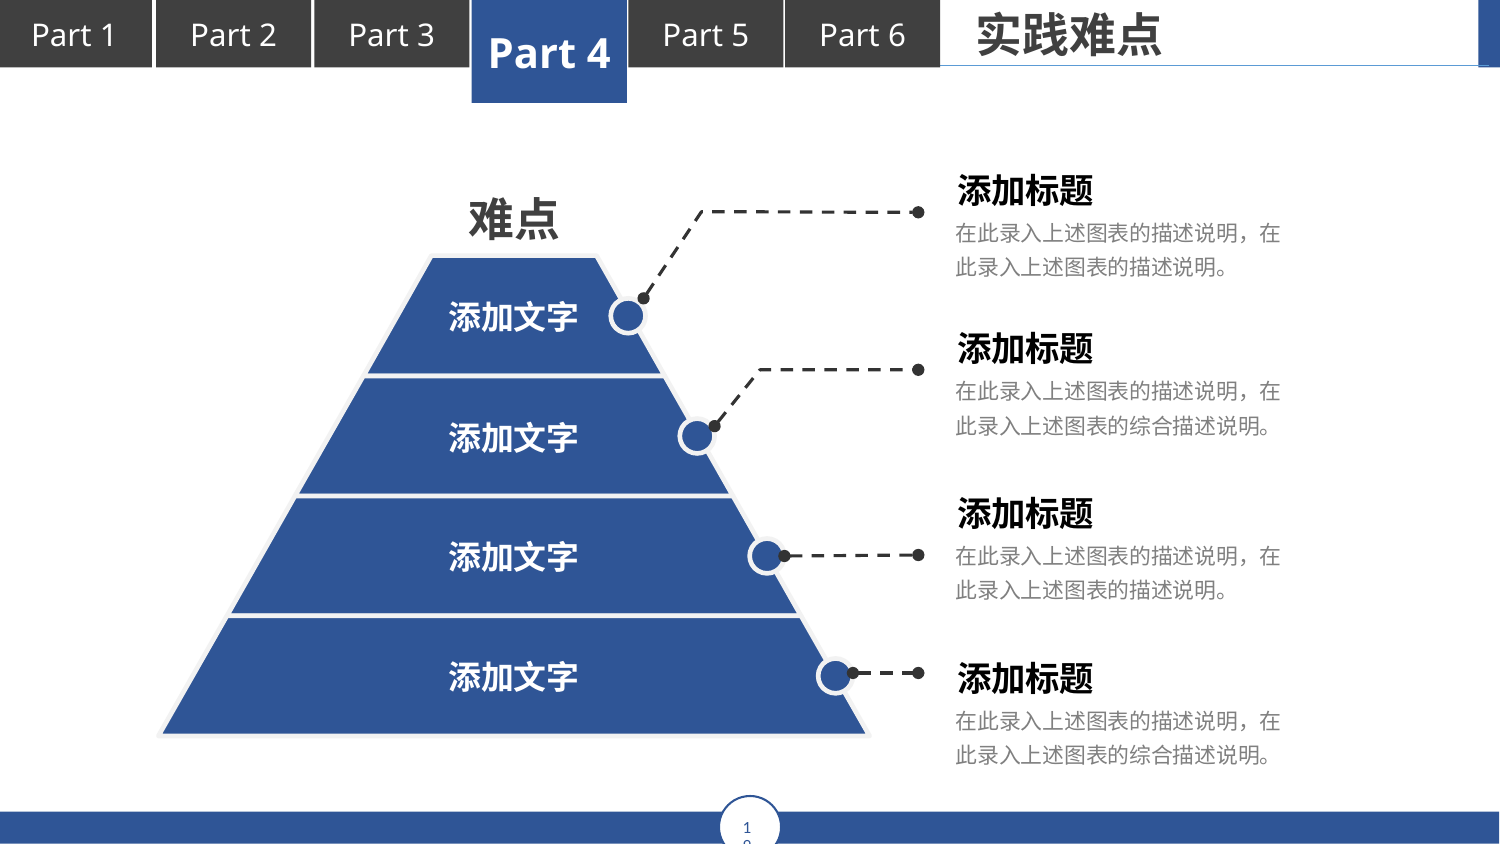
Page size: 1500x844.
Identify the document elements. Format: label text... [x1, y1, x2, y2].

text_box 添加文字 [337, 653, 691, 701]
text_box [363, 312, 665, 375]
text_box [912, 206, 925, 219]
text_box 添加标题 [946, 651, 1106, 694]
text_box [410, 255, 618, 293]
text_box [678, 417, 716, 455]
text_box 在此录入上述图表的描述说明，在此录入上述图表的描述说明。 [944, 529, 1312, 609]
text_box [748, 537, 784, 575]
text_box [227, 496, 801, 615]
text_box [817, 657, 854, 695]
text_box 添加标题 [946, 486, 1106, 529]
text_box [708, 416, 723, 433]
text_box 添加文字 [399, 293, 629, 340]
text_box [912, 363, 925, 377]
text_box 实践难点 [963, 0, 1175, 68]
text_box [158, 615, 870, 736]
text_box 添加文字 [337, 533, 691, 581]
text_box 在此录入上述图表的描述说明，在此录入上述图表的综合描述说明。 [944, 364, 1312, 445]
text_box 添加标题 [946, 321, 1106, 364]
text_box [294, 375, 734, 496]
text_box 难点 [457, 184, 572, 251]
text_box 添加文字 [379, 413, 649, 461]
text_box 在此录入上述图表的描述说明，在此录入上述图表的综合描述说明。 [944, 694, 1312, 774]
text_box [609, 297, 647, 335]
text_box [637, 288, 651, 305]
text_box 在此录入上述图表的描述说明，在此录入上述图表的描述说明。 [944, 206, 1312, 286]
text_box 添加标题 [946, 163, 1106, 206]
